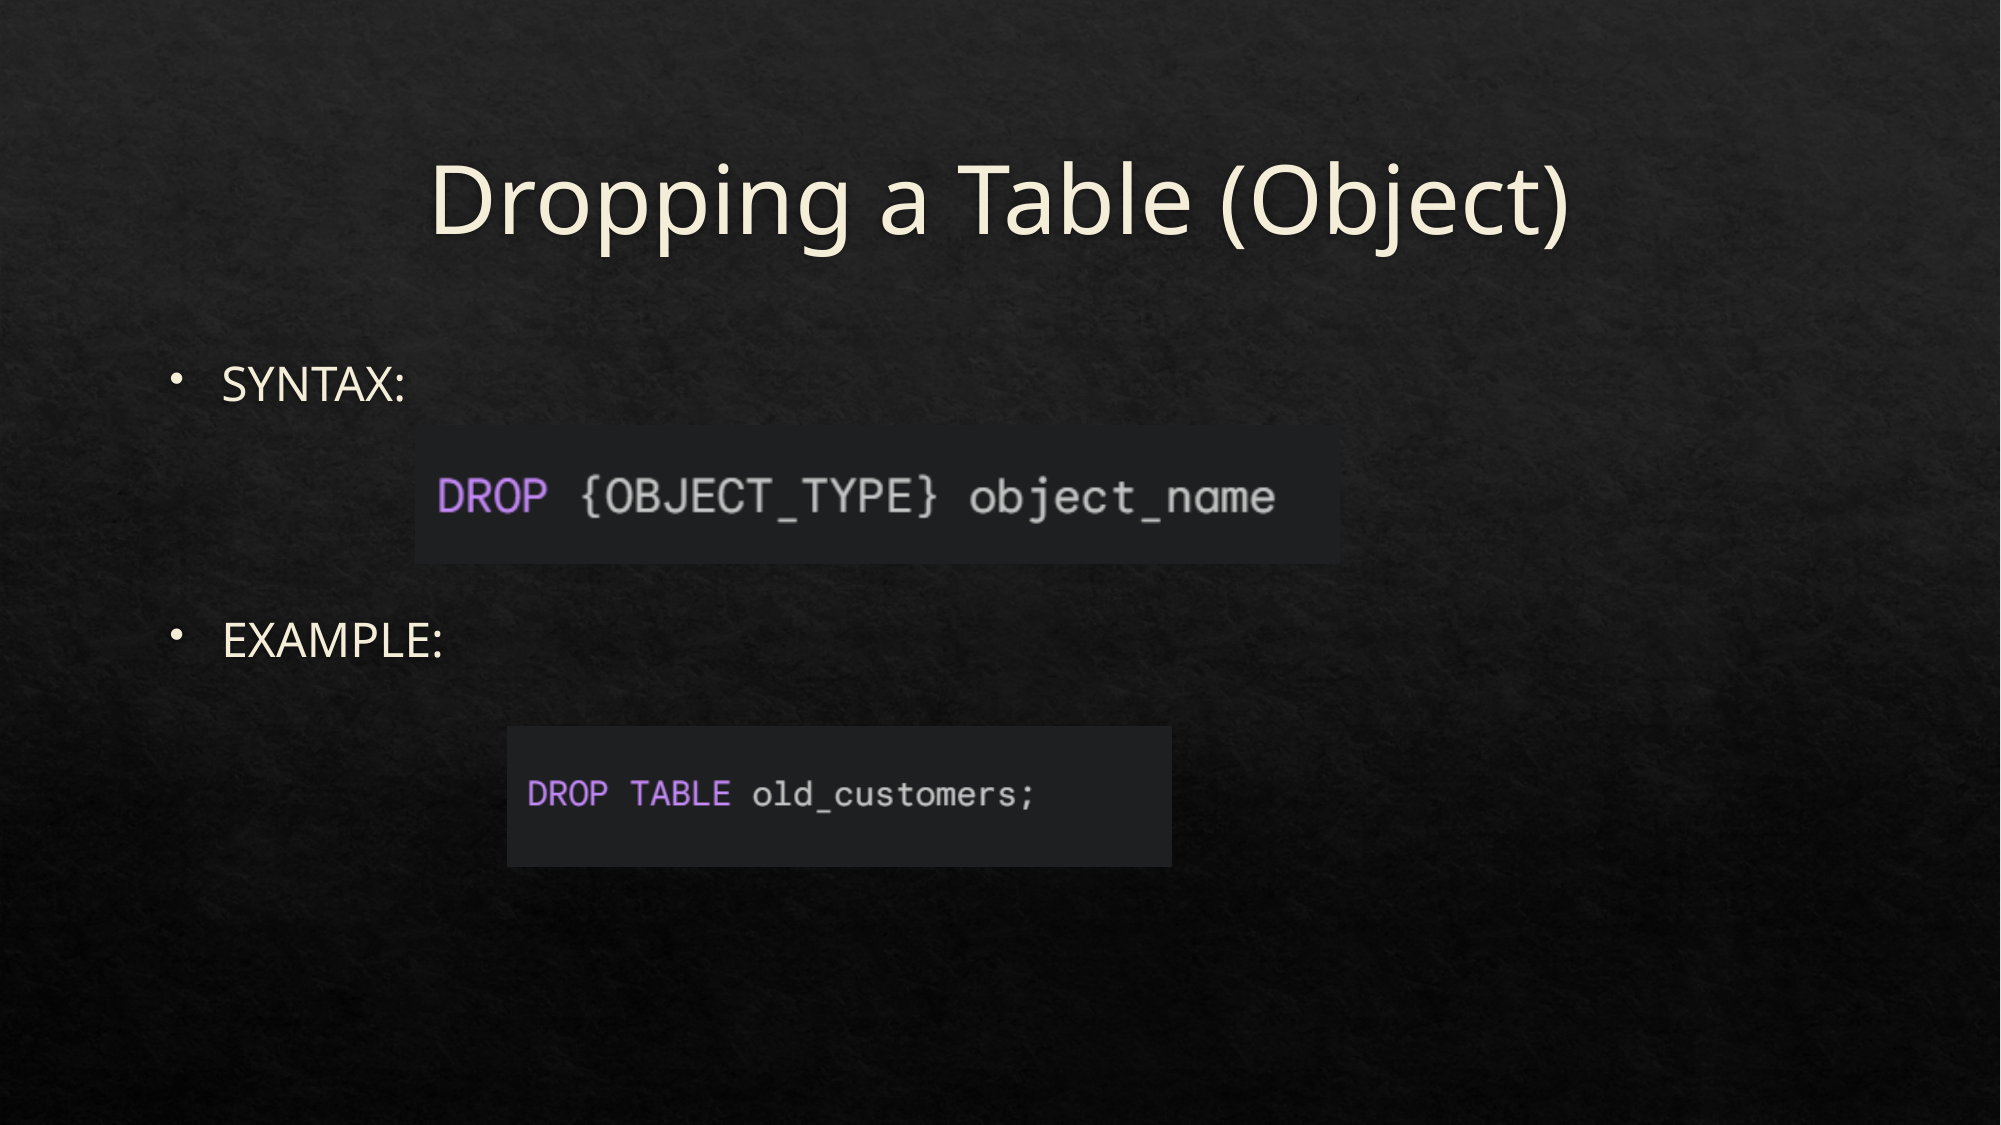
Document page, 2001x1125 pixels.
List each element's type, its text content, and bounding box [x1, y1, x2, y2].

title Dropping a Table (Object) [149, 99, 1849, 307]
list SYNTAX: EXAMPLE: [149, 340, 1849, 950]
picture [507, 726, 1172, 867]
picture [414, 424, 1340, 565]
